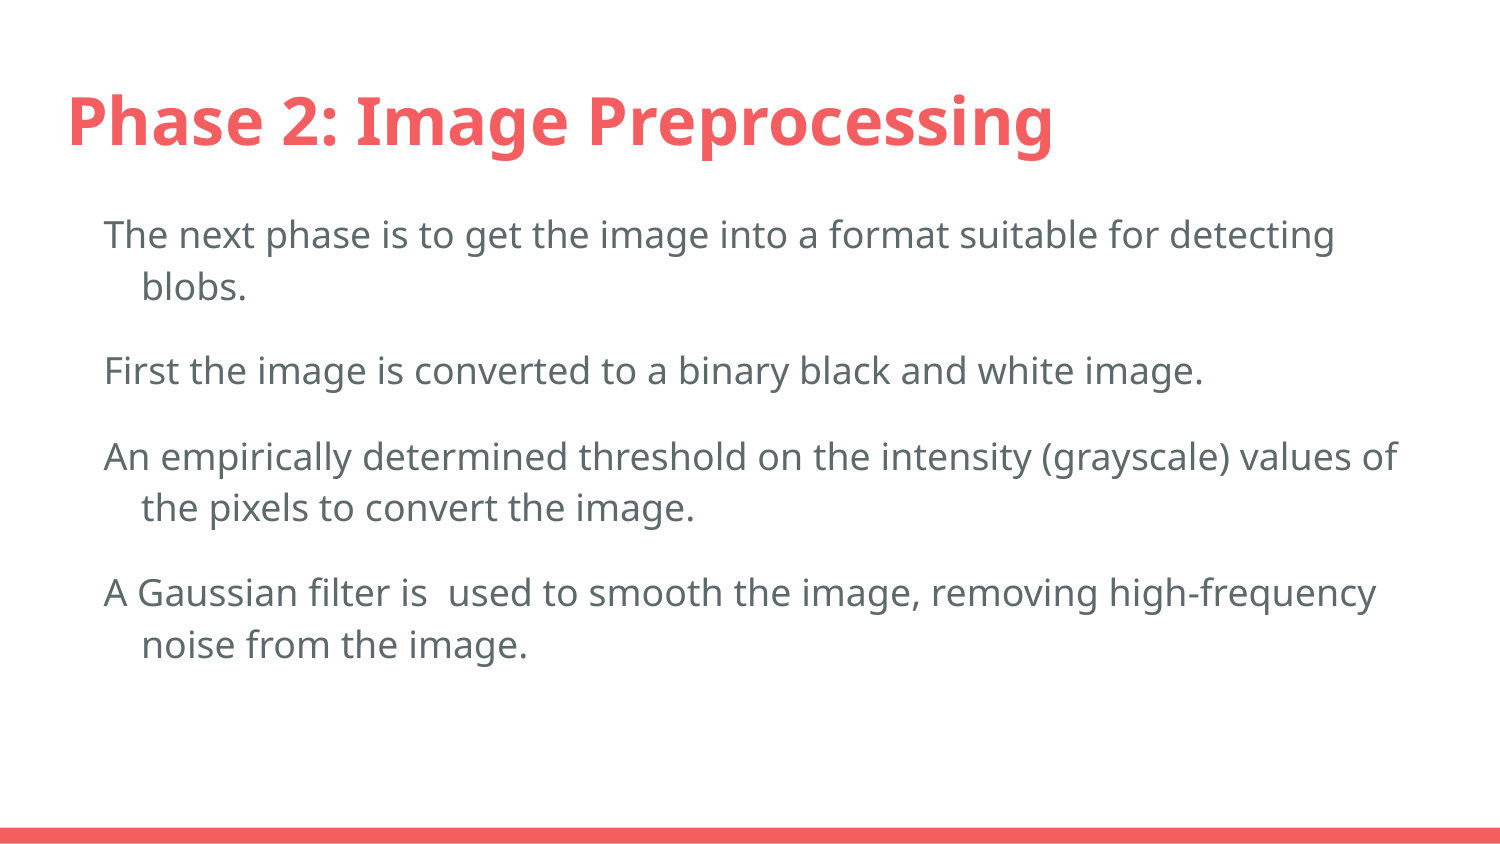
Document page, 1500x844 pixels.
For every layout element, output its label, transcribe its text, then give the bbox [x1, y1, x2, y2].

list The next phase is to get the image into a format suitable for detecting blobs. First the image is converted to a binary black and white image. An empirically determined threshold on the intensity (grayscale) values of the pixels to convert the image. A Gaussian filter is used to smooth the image, removing high-frequency noise from the image. [51, 189, 1449, 750]
title Phase 2: Image Preprocessing [51, 64, 1449, 167]
